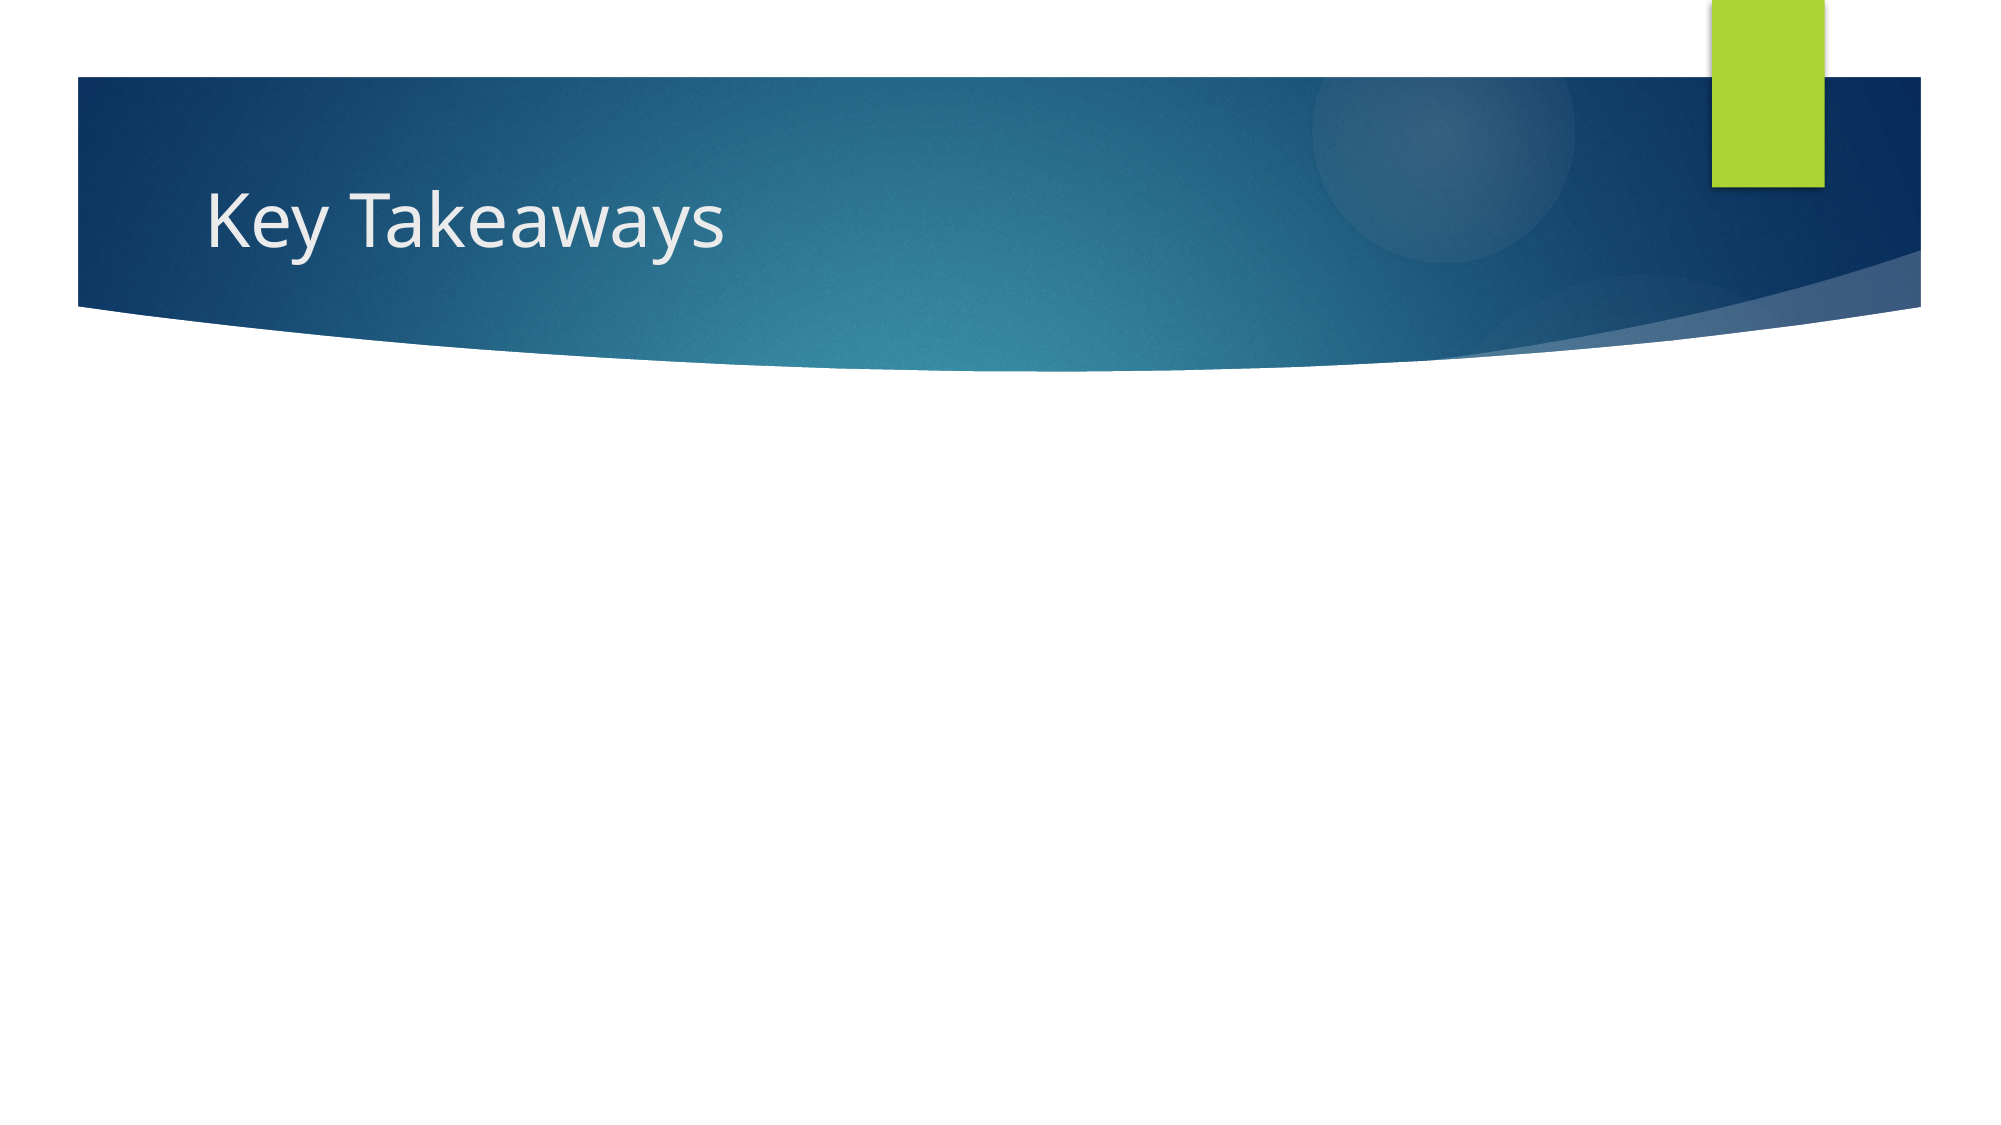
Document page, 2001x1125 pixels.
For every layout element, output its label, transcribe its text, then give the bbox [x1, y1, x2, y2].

title Key Takeaways [189, 159, 1627, 276]
